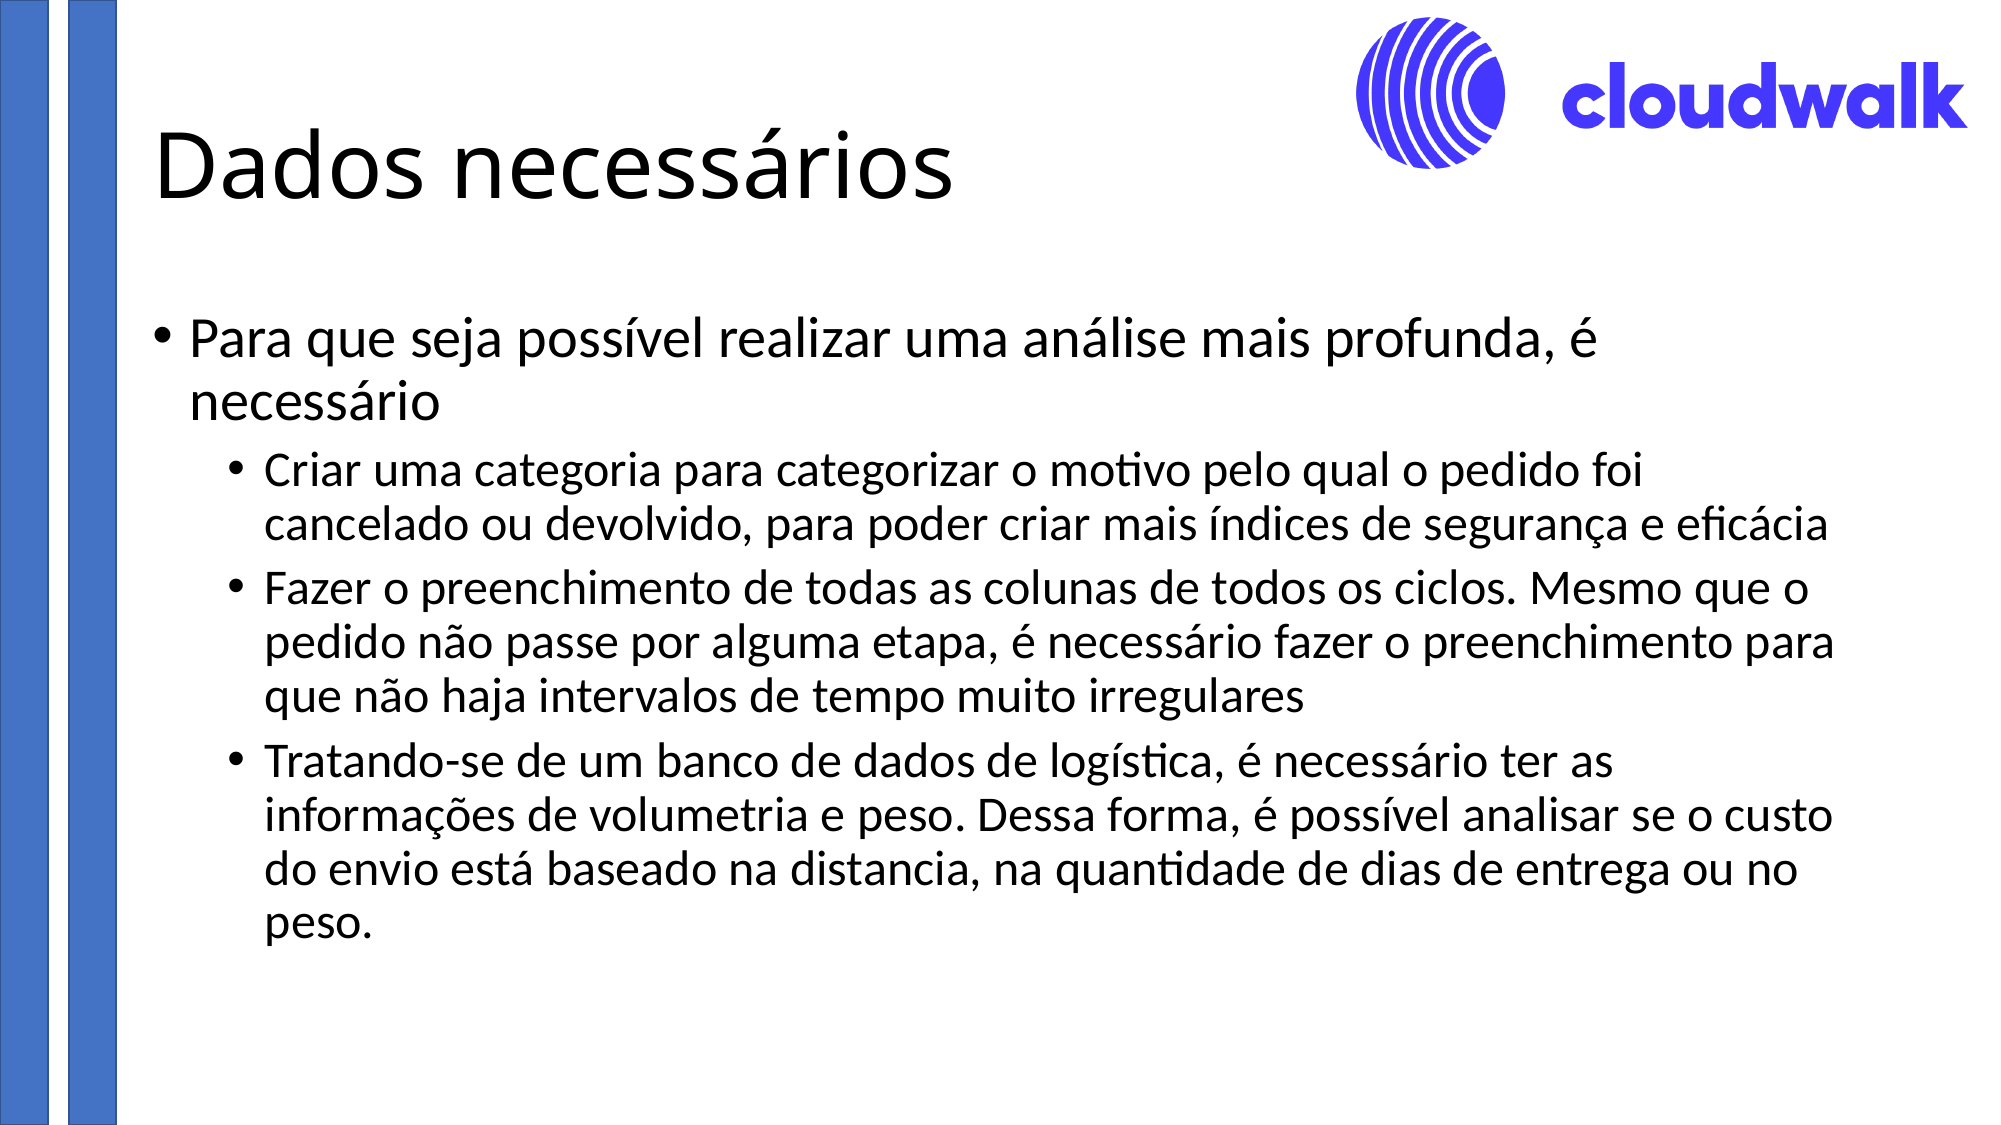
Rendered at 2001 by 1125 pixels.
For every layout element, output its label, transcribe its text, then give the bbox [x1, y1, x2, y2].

title Dados necessários [137, 59, 1288, 278]
picture [1356, 17, 1968, 169]
list Para que seja possível realizar uma análise mais profunda, é necessário Criar uma categoria para categorizar o motivo pelo qual o pedido foi cancelado ou devolvido, para poder criar mais índices de segurança e eficácia Fazer o preenchimento de todas as colunas de todos os ciclos. Mesmo que o pedido não passe por alguma etapa, é necessário fazer o preenchimento para que não haja intervalos de tempo muito irregulares Tratando-se de um banco de dados de logística, é necessário ter as informações de volumetria e peso. Dessa forma, é possível analisar se o custo do envio está baseado na distancia, na quantidade de dias de entrega ou no peso. [137, 299, 1863, 1014]
